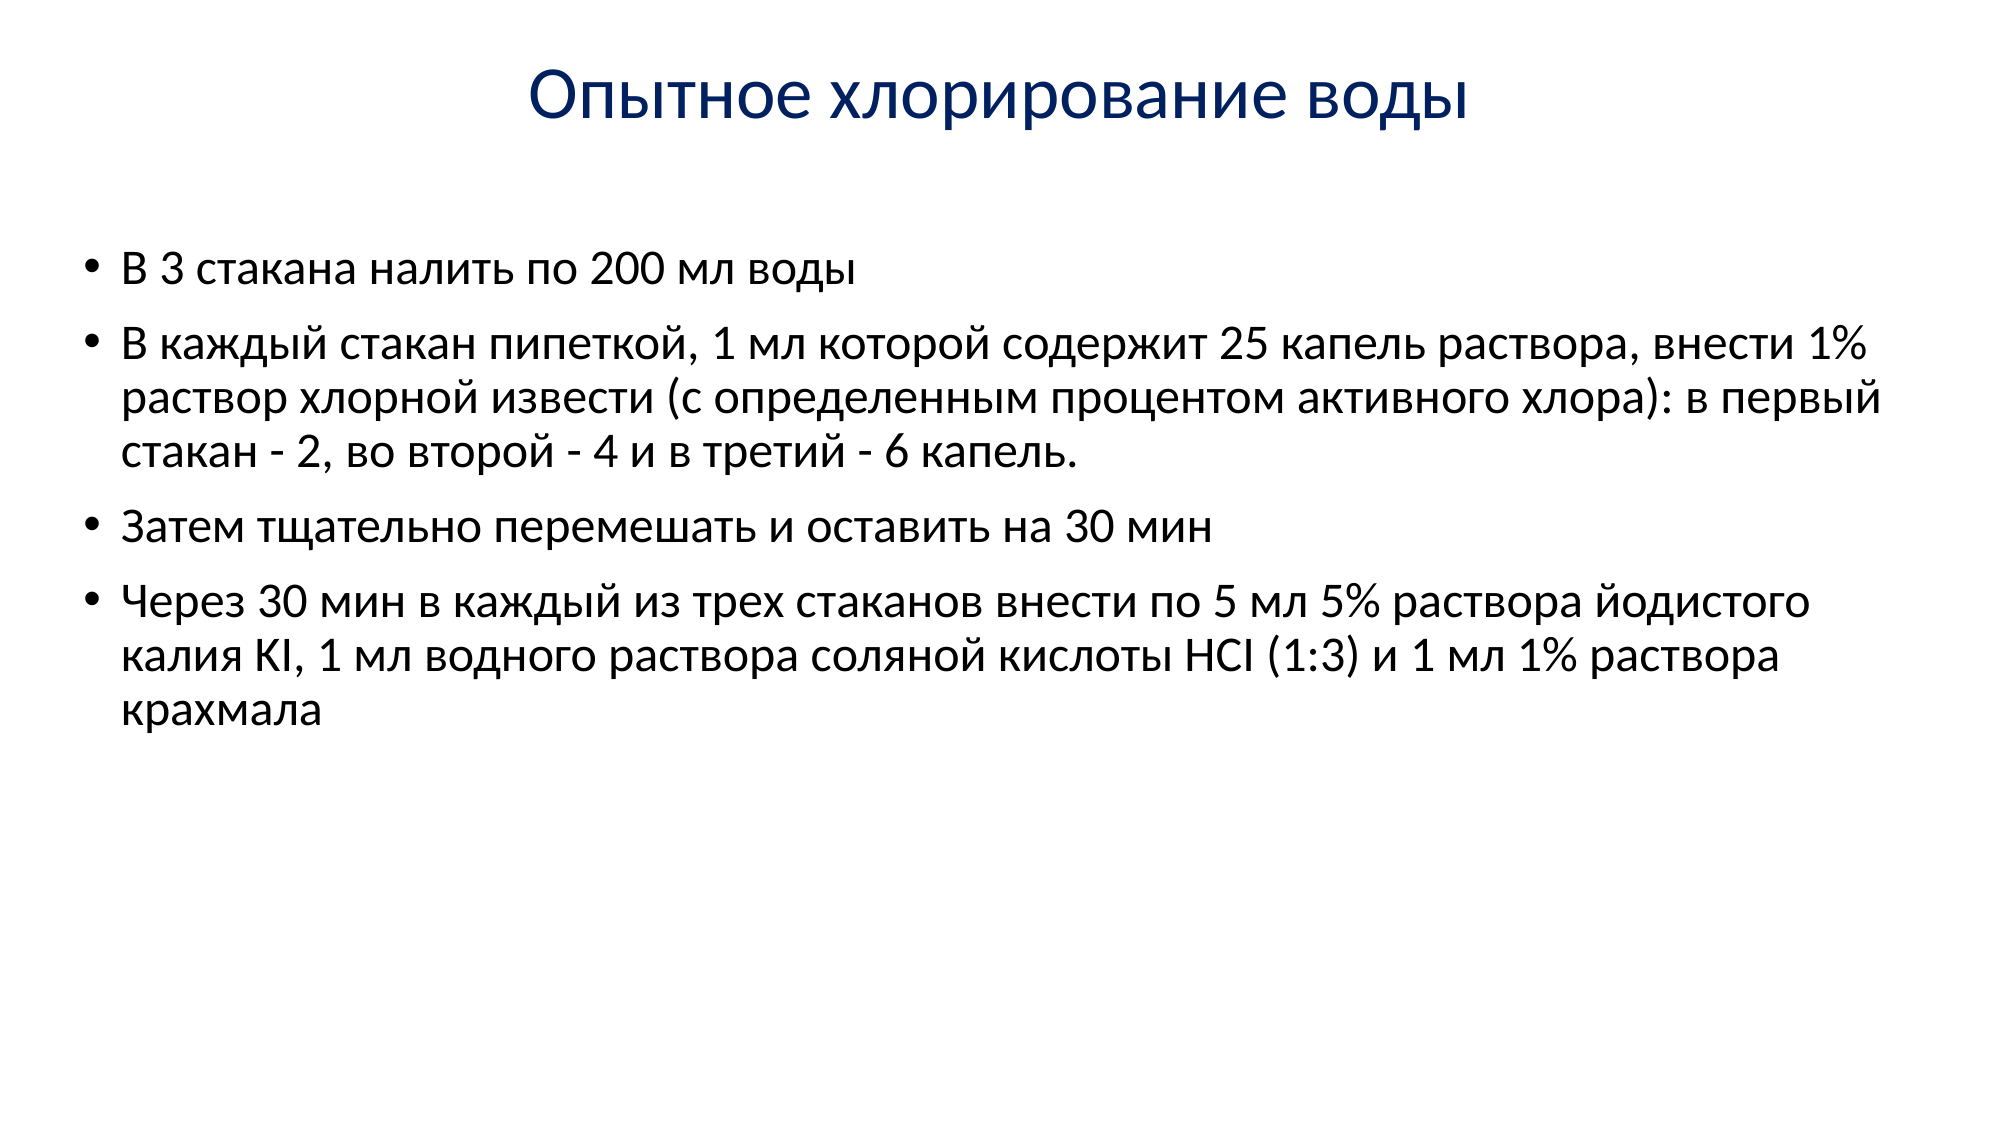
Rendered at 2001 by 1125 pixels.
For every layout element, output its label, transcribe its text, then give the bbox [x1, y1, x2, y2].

list В 3 стакана налить по 200 мл воды В каждый стакан пипеткой, 1 мл которой содержит 25 капель раствора, внести 1% раствор хлорной извести (с определенным процентом активного хлора): в первый стакан - 2, во второй - 4 и в третий - 6 капель. Затем тщательно перемешать и оставить на 30 мин Через 30 мин в каждый из трех стаканов внести по 5 мл 5% раствора йодистого калия KI, 1 мл водного раствора соляной кислоты НСI (1:3) и 1 мл 1% раствора крахмала [68, 233, 1932, 787]
text_box Опытное хлорирование воды [0, 36, 2000, 141]
